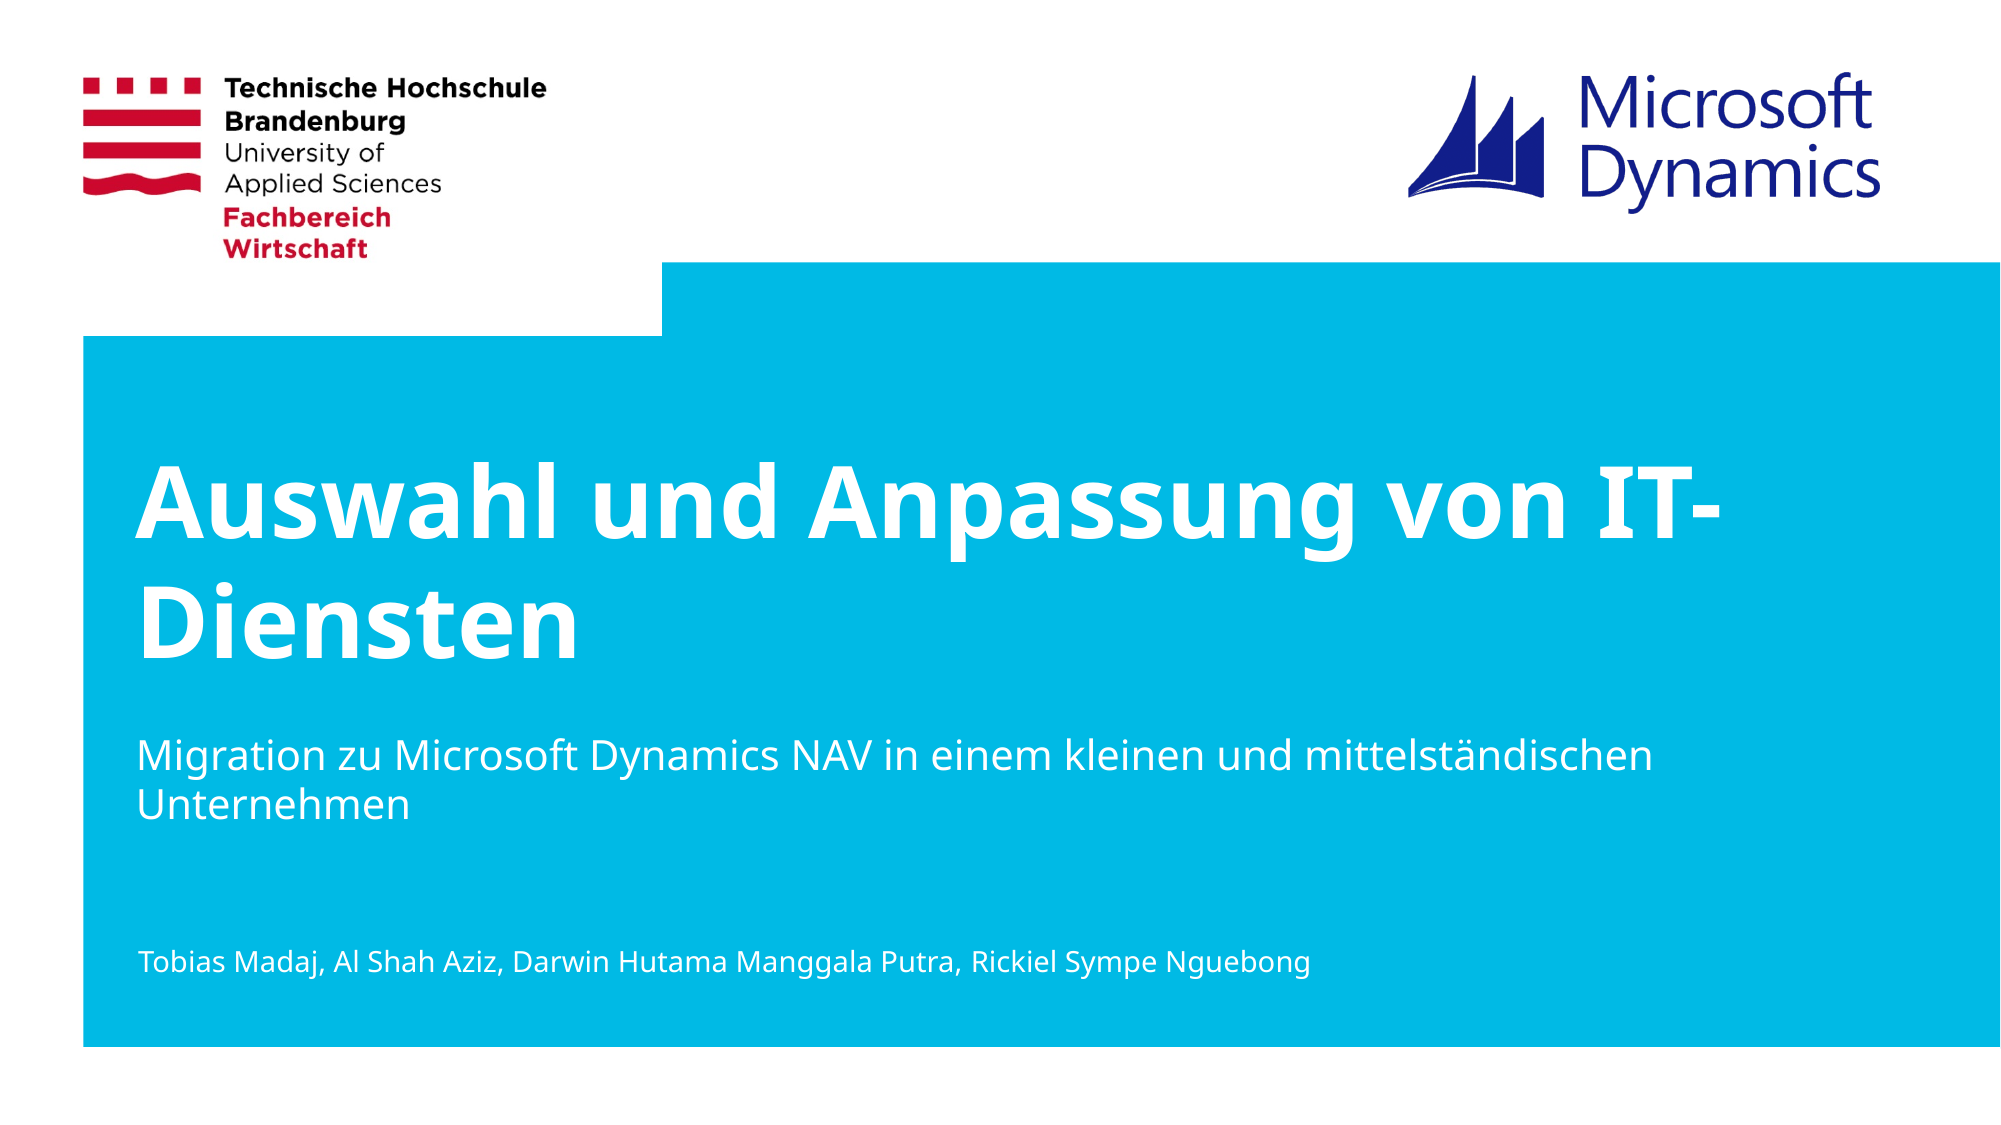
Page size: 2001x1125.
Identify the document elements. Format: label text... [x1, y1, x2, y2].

picture [795, 741, 818, 769]
picture [193, 792, 206, 819]
picture [305, 748, 309, 769]
picture [1135, 748, 1152, 769]
picture [694, 748, 698, 769]
footer Auswahl und Anpassung von IT-Diensten Migration zu Microsoft Dynamics NAV in einem kleinen und mittelständischen Unternehmen [120, 430, 1880, 638]
picture [424, 638, 454, 658]
picture [1234, 748, 1238, 769]
picture [1018, 748, 1049, 769]
picture [365, 797, 383, 819]
picture [343, 638, 357, 657]
picture [1184, 748, 1189, 769]
picture [1246, 748, 1250, 769]
picture [252, 797, 257, 818]
picture [214, 748, 218, 769]
picture [276, 797, 294, 819]
picture [1440, 743, 1452, 770]
picture [1632, 748, 1636, 769]
picture [140, 741, 169, 769]
picture [594, 741, 616, 769]
picture [1505, 748, 1519, 770]
picture [1308, 748, 1312, 769]
picture [1481, 748, 1498, 769]
picture [246, 638, 291, 658]
picture [743, 748, 757, 770]
picture [550, 739, 564, 769]
picture [1271, 739, 1289, 770]
picture [140, 790, 162, 819]
picture [389, 797, 407, 818]
picture [279, 748, 298, 770]
picture [5, 0, 662, 336]
picture [170, 797, 188, 818]
picture [1190, 748, 1202, 769]
picture [463, 638, 508, 658]
picture [1421, 748, 1436, 770]
picture [369, 638, 409, 658]
picture [466, 748, 470, 769]
picture [251, 743, 264, 770]
picture [340, 748, 355, 769]
picture [904, 748, 916, 769]
picture [1589, 748, 1601, 769]
picture [1314, 748, 1326, 769]
picture [1387, 748, 1405, 770]
picture [1541, 748, 1556, 770]
picture [217, 638, 231, 657]
subtitle Tobias Madaj, Al Shah Aziz, Darwin Hutama Manggala Putra, Rickiel Sympe Nguebong [122, 932, 1524, 1034]
picture [1562, 748, 1576, 770]
picture [506, 748, 521, 770]
picture [229, 748, 246, 770]
picture [824, 741, 847, 769]
picture [1456, 748, 1473, 770]
picture [714, 748, 725, 769]
picture [526, 748, 546, 770]
picture [210, 797, 228, 819]
picture [258, 797, 270, 818]
picture [187, 748, 206, 779]
picture [361, 748, 379, 770]
picture [849, 741, 871, 769]
picture [621, 748, 640, 779]
picture [1252, 748, 1264, 769]
picture [1328, 748, 1339, 769]
picture [993, 748, 1011, 770]
picture [1099, 748, 1117, 770]
picture [1370, 743, 1383, 770]
picture [1607, 748, 1625, 770]
picture [145, 638, 199, 657]
picture [898, 748, 903, 769]
picture [645, 748, 650, 769]
picture [481, 748, 501, 770]
picture [524, 638, 538, 657]
picture [1355, 743, 1368, 770]
picture [1408, 72, 1880, 214]
picture [1519, 739, 1524, 769]
picture [651, 748, 663, 769]
picture [969, 748, 986, 769]
picture [1068, 739, 1083, 769]
picture [933, 748, 951, 770]
picture [398, 741, 427, 769]
picture [445, 748, 460, 770]
picture [307, 797, 319, 818]
picture [560, 638, 574, 657]
picture [307, 638, 321, 657]
picture [327, 797, 358, 818]
picture [311, 748, 323, 769]
picture [1159, 748, 1177, 770]
picture [301, 788, 306, 818]
picture [235, 797, 239, 818]
picture [1638, 748, 1650, 769]
picture [1583, 739, 1588, 769]
picture [700, 748, 712, 769]
picture [1220, 748, 1233, 770]
picture [565, 743, 577, 770]
picture [669, 748, 686, 770]
picture [762, 748, 777, 770]
